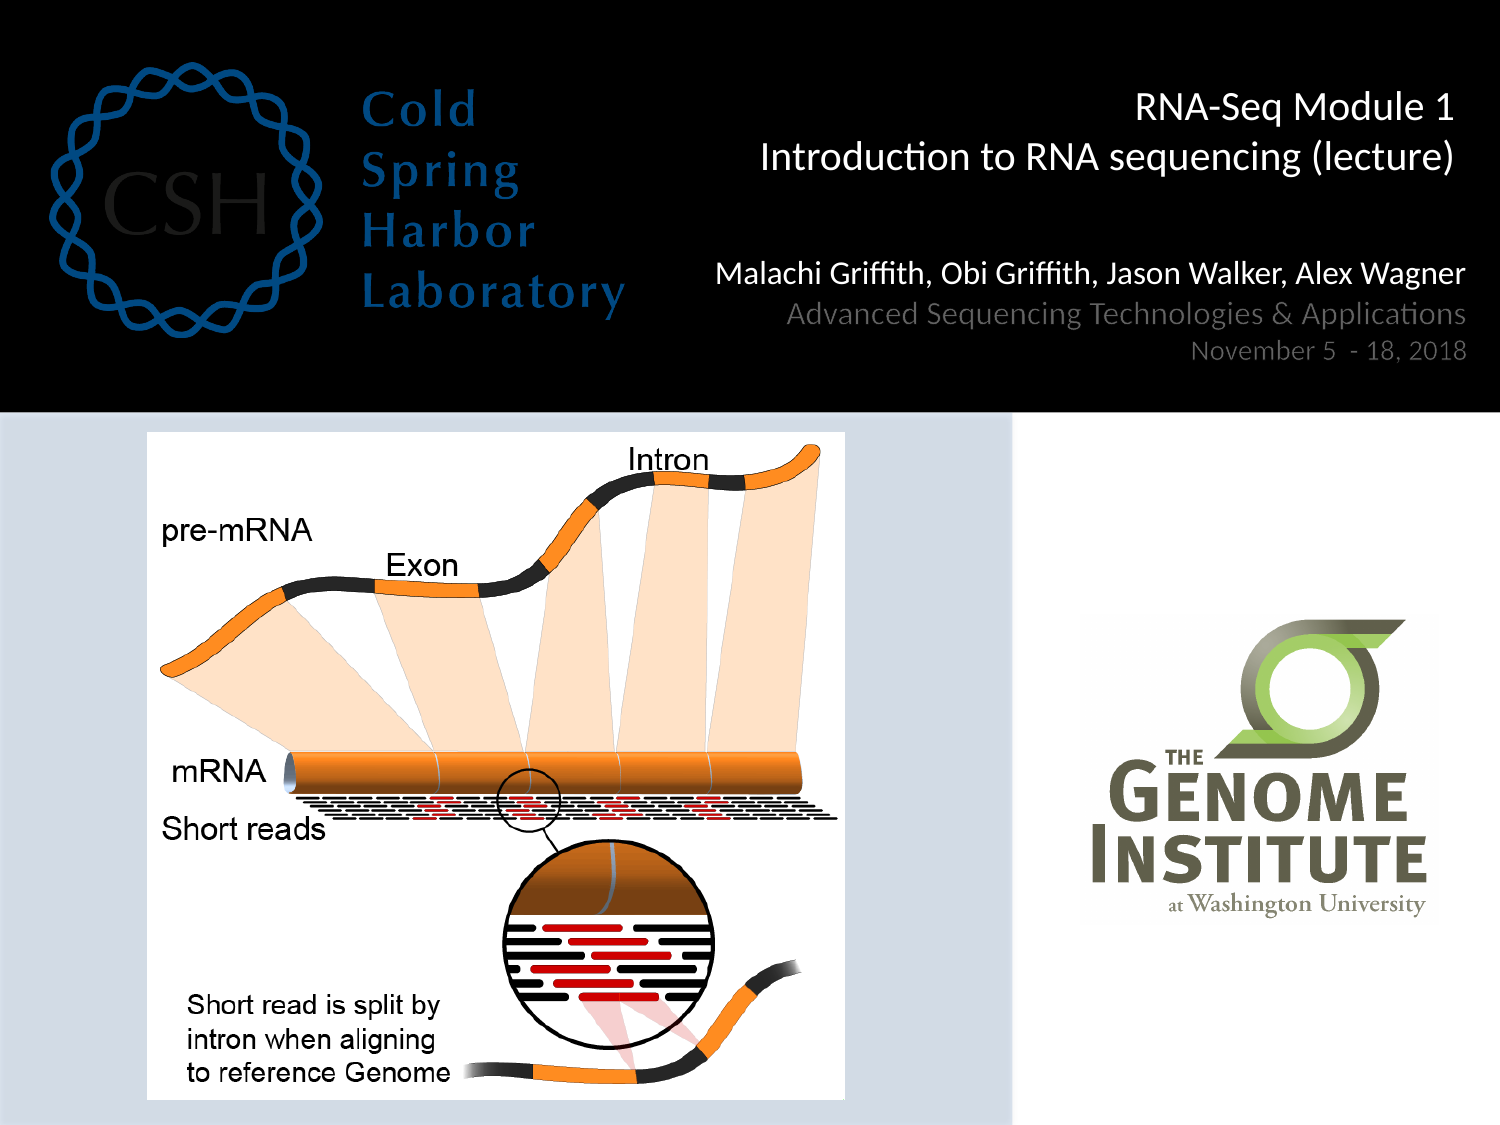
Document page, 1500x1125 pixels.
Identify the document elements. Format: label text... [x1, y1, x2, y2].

text_box RNA-Seq Module 1 Introduction to RNA sequencing (lecture) [482, 59, 1471, 198]
picture [1080, 614, 1439, 926]
text_box [0, 412, 1013, 1125]
picture [49, 62, 625, 338]
text_box Malachi Griffith, Obi Griffith, Jason Walker, Alex Wagner Advanced Sequencing Technologies & Applications November 5 - 18, 2018 [632, 231, 1483, 386]
picture [147, 432, 845, 1101]
